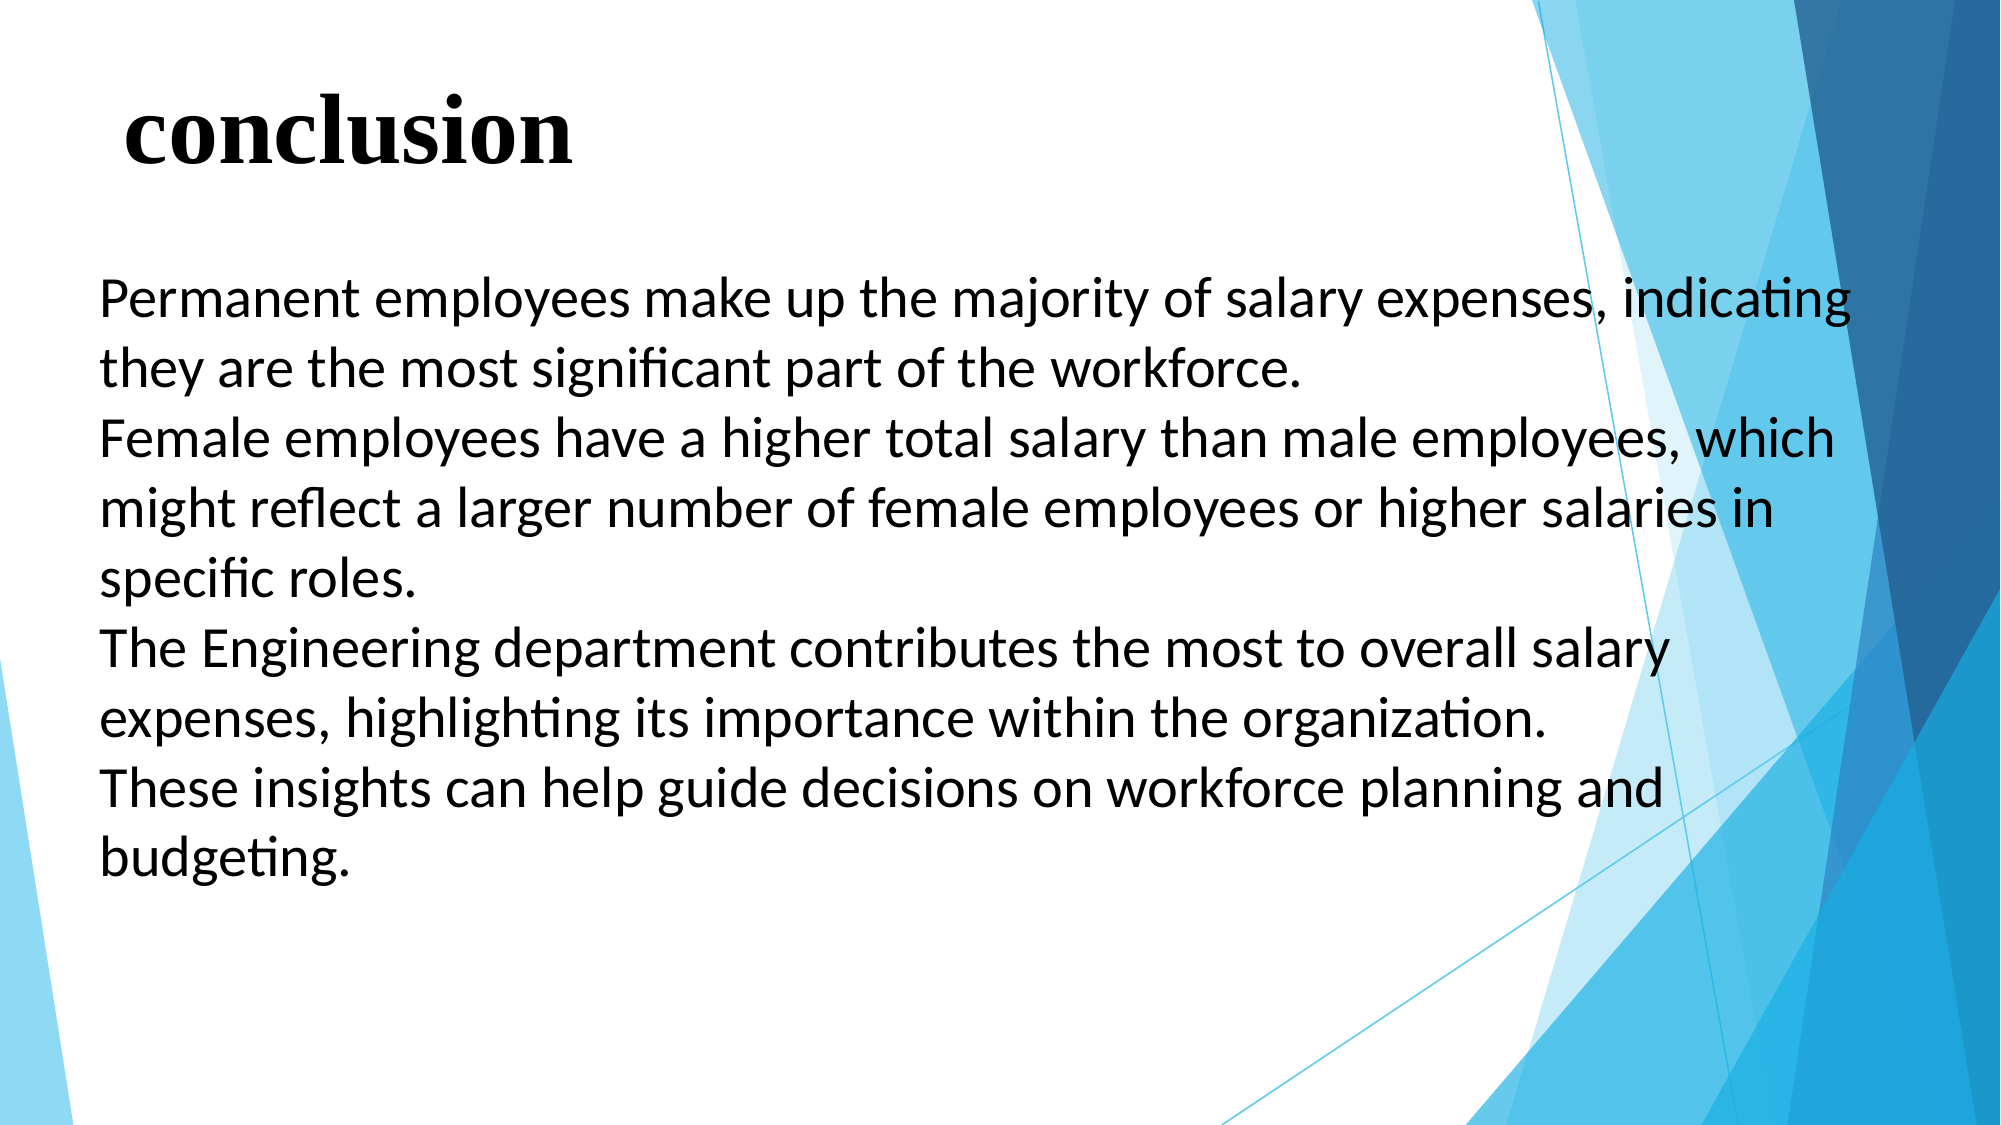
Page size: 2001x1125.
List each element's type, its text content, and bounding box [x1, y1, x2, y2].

list Permanent employees make up the majority of salary expenses, indicating they are the most significant part of the workforce. Female employees have a higher total salary than male employees, which might reflect a larger number of female employees or higher salaries in specific roles. The Engineering department contributes the most to overall salary expenses, highlighting its importance within the organization. These insights can help guide decisions on workforce planning and budgeting. [99, 258, 1900, 1102]
title conclusion [123, 63, 1877, 188]
